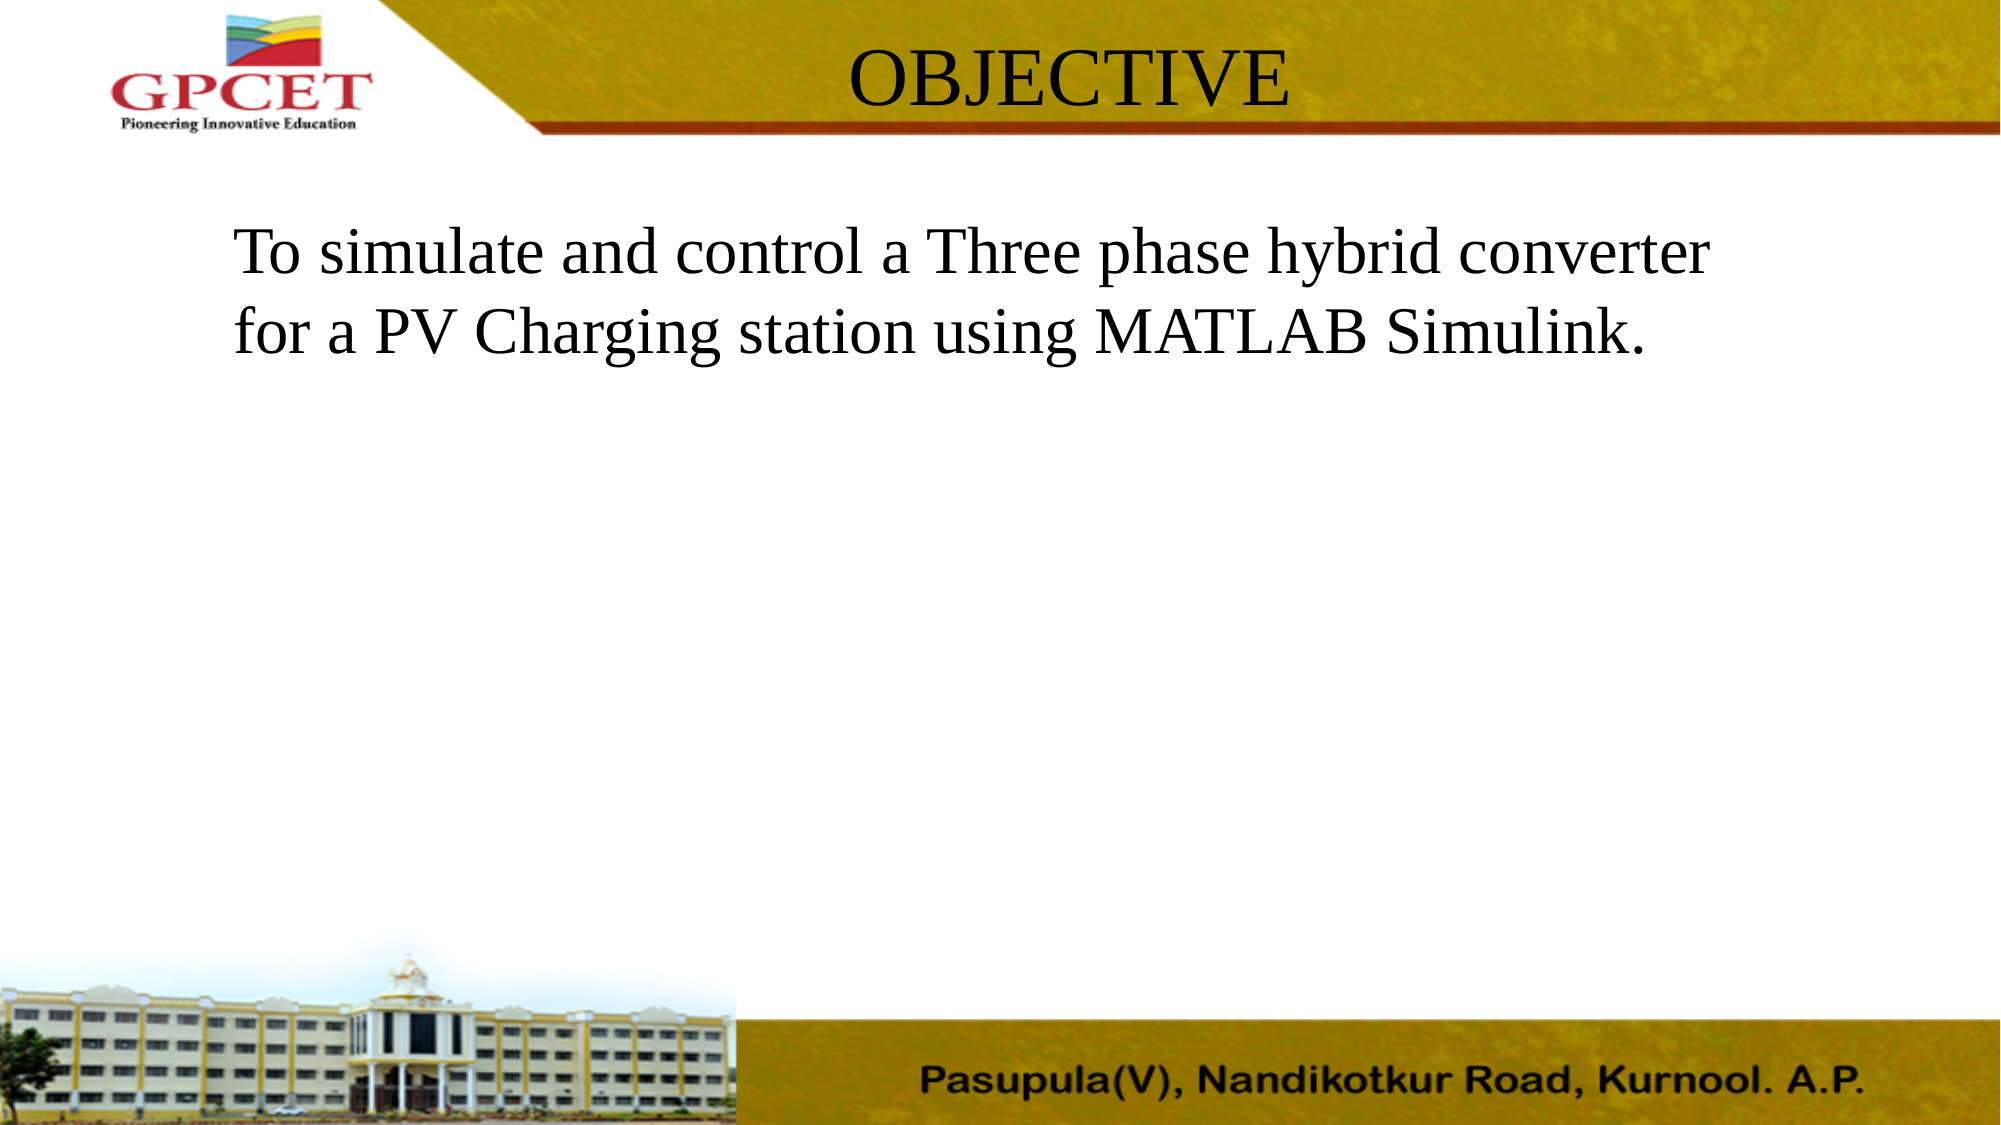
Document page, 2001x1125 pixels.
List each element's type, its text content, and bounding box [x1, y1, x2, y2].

list To simulate and control a Three phase hybrid converter for a PV Charging station using MATLAB Simulink. [201, 191, 1762, 986]
picture [0, 0, 2001, 1125]
text_box OBJECTIVE [834, 15, 1347, 130]
